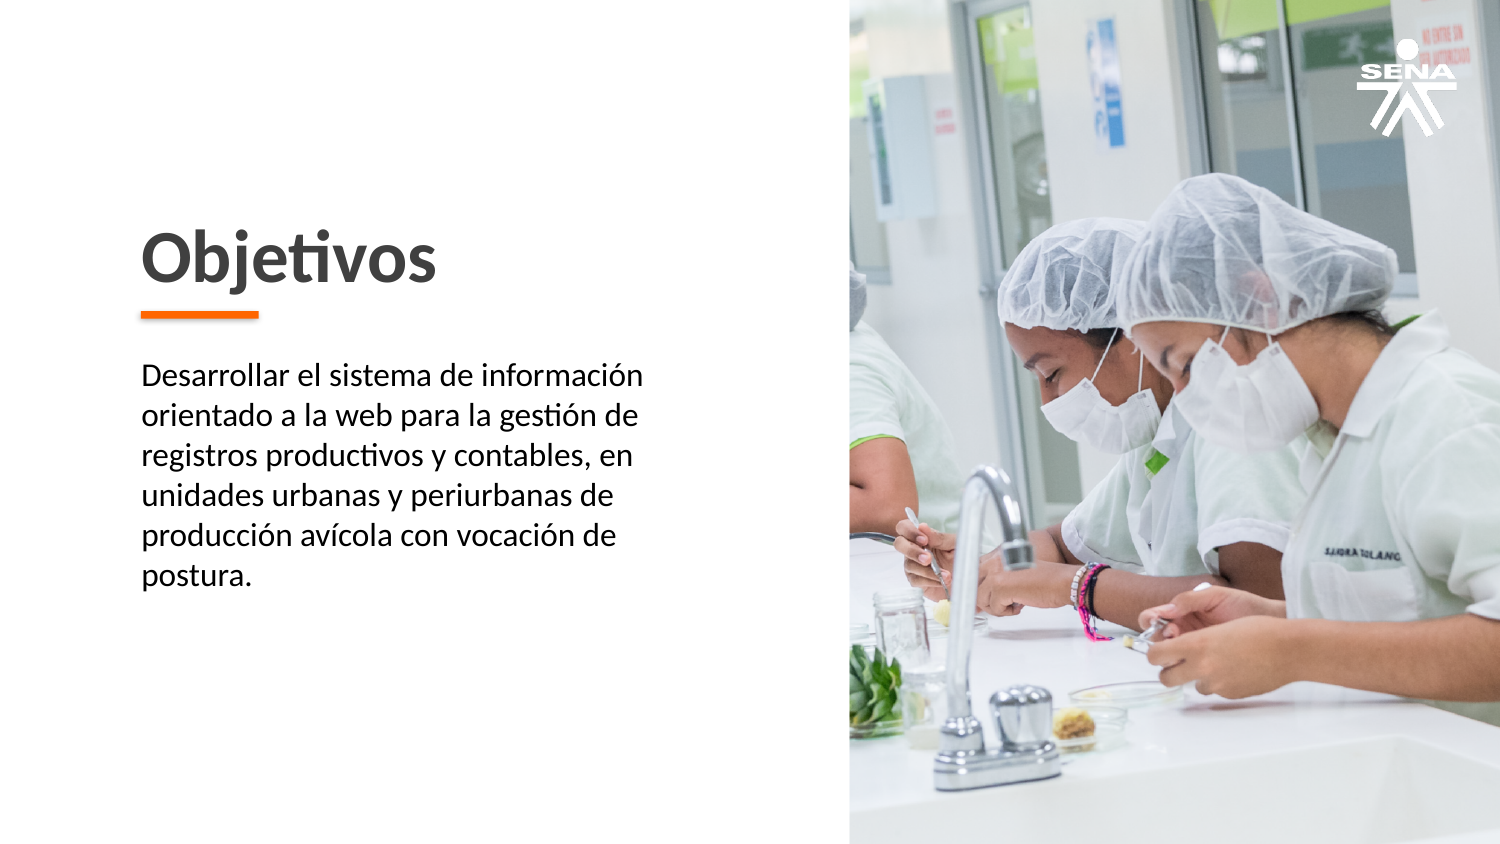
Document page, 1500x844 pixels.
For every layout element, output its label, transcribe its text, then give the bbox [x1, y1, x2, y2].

picture [0, 0, 1500, 844]
text_box Desarrollar el sistema de información orientado a la web para la gestión de registros productivos y contables, en unidades urbanas y periurbanas de producción avícola con vocación de postura. [126, 346, 741, 601]
text_box Objetivos [126, 199, 519, 305]
text_box [140, 310, 259, 319]
